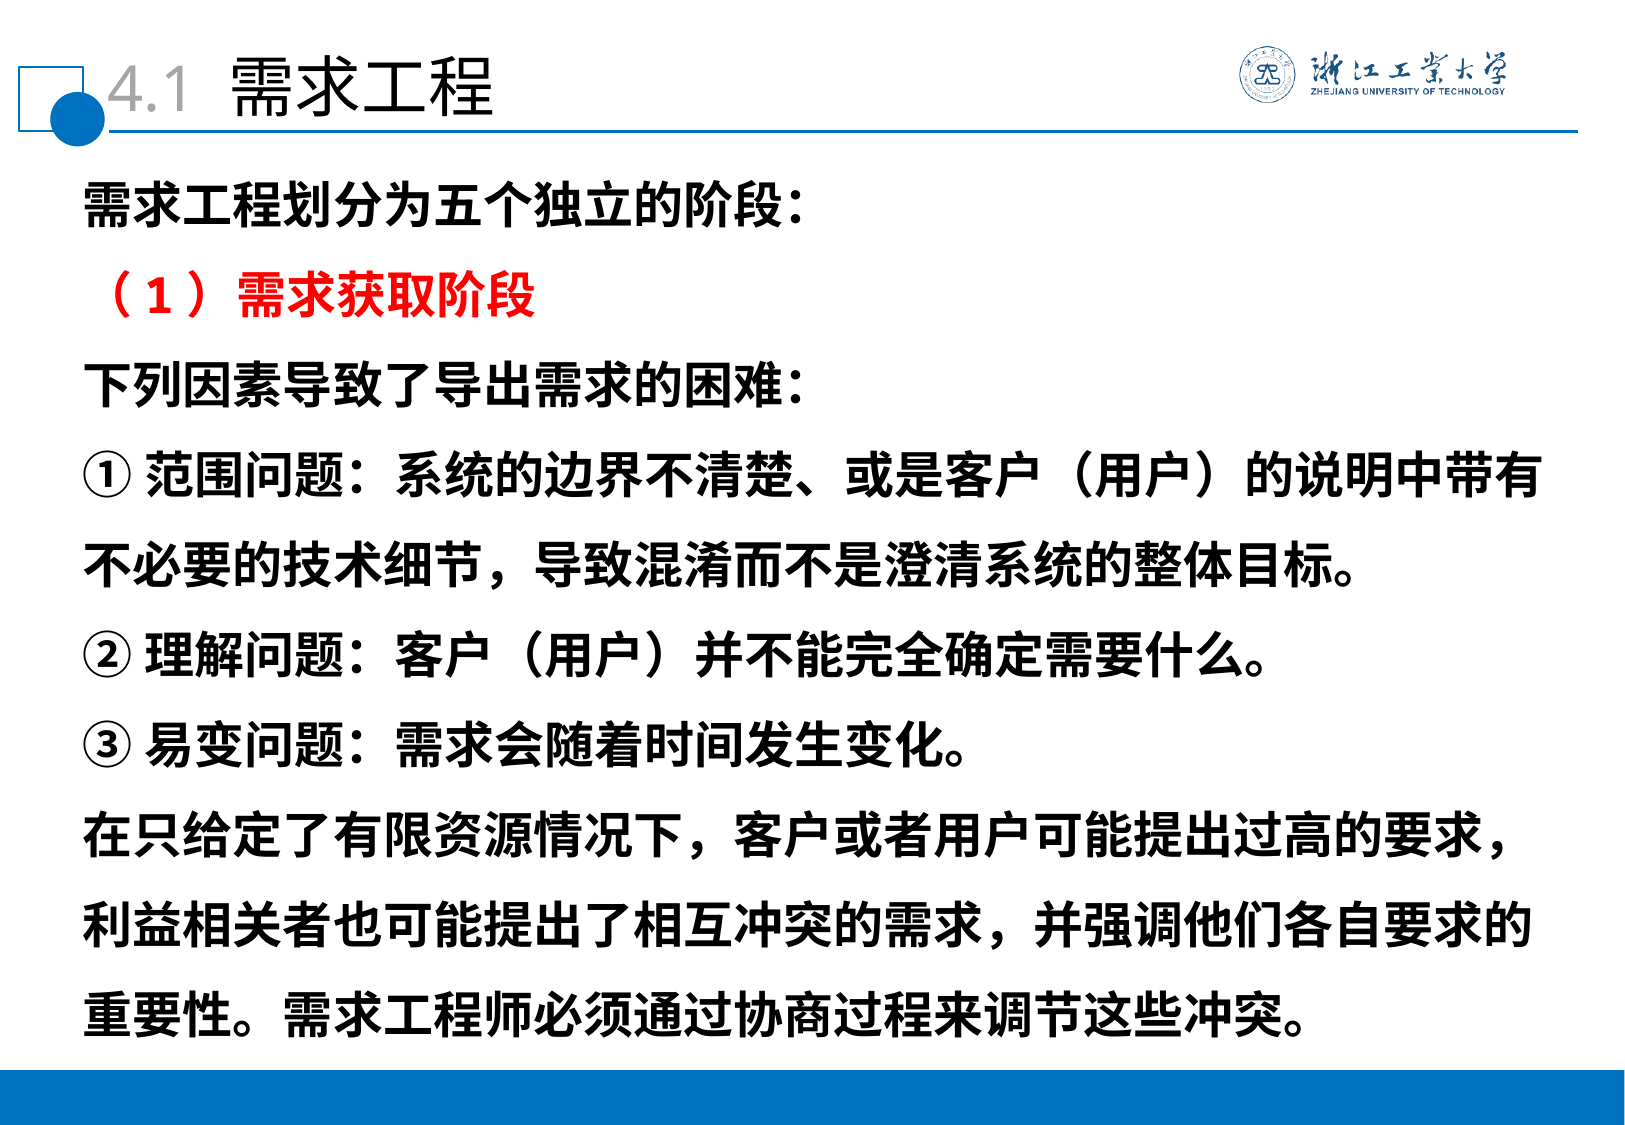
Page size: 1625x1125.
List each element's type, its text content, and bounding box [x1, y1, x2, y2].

text_box 需求工程 [212, 36, 954, 130]
picture [1225, 30, 1519, 115]
text_box 4.1 [77, 40, 212, 131]
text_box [18, 66, 105, 147]
text_box 需求工程划分为五个独立的阶段： （1）需求获取阶段 下列因素导致了导出需求的困难： ①范围问题：系统的边界不清楚、或是客户（用户）的说明中带有不必要的技术细节，导致混淆而不是澄清系统的整体目标。 ②理解问题：客户（用户）并不能完全确定需要什么。 ③易变问题：需求会随着时间发生变化。 在只给定了有限资源情况下，客户或者用户可能提出过高的要求，利益相关者也可能提出了相互冲突的需求，并强调他们各自要求的重要性。需求工程师必须通过协商过程来调节这些冲突。 [68, 137, 1579, 1052]
text_box [0, 1068, 1625, 1125]
